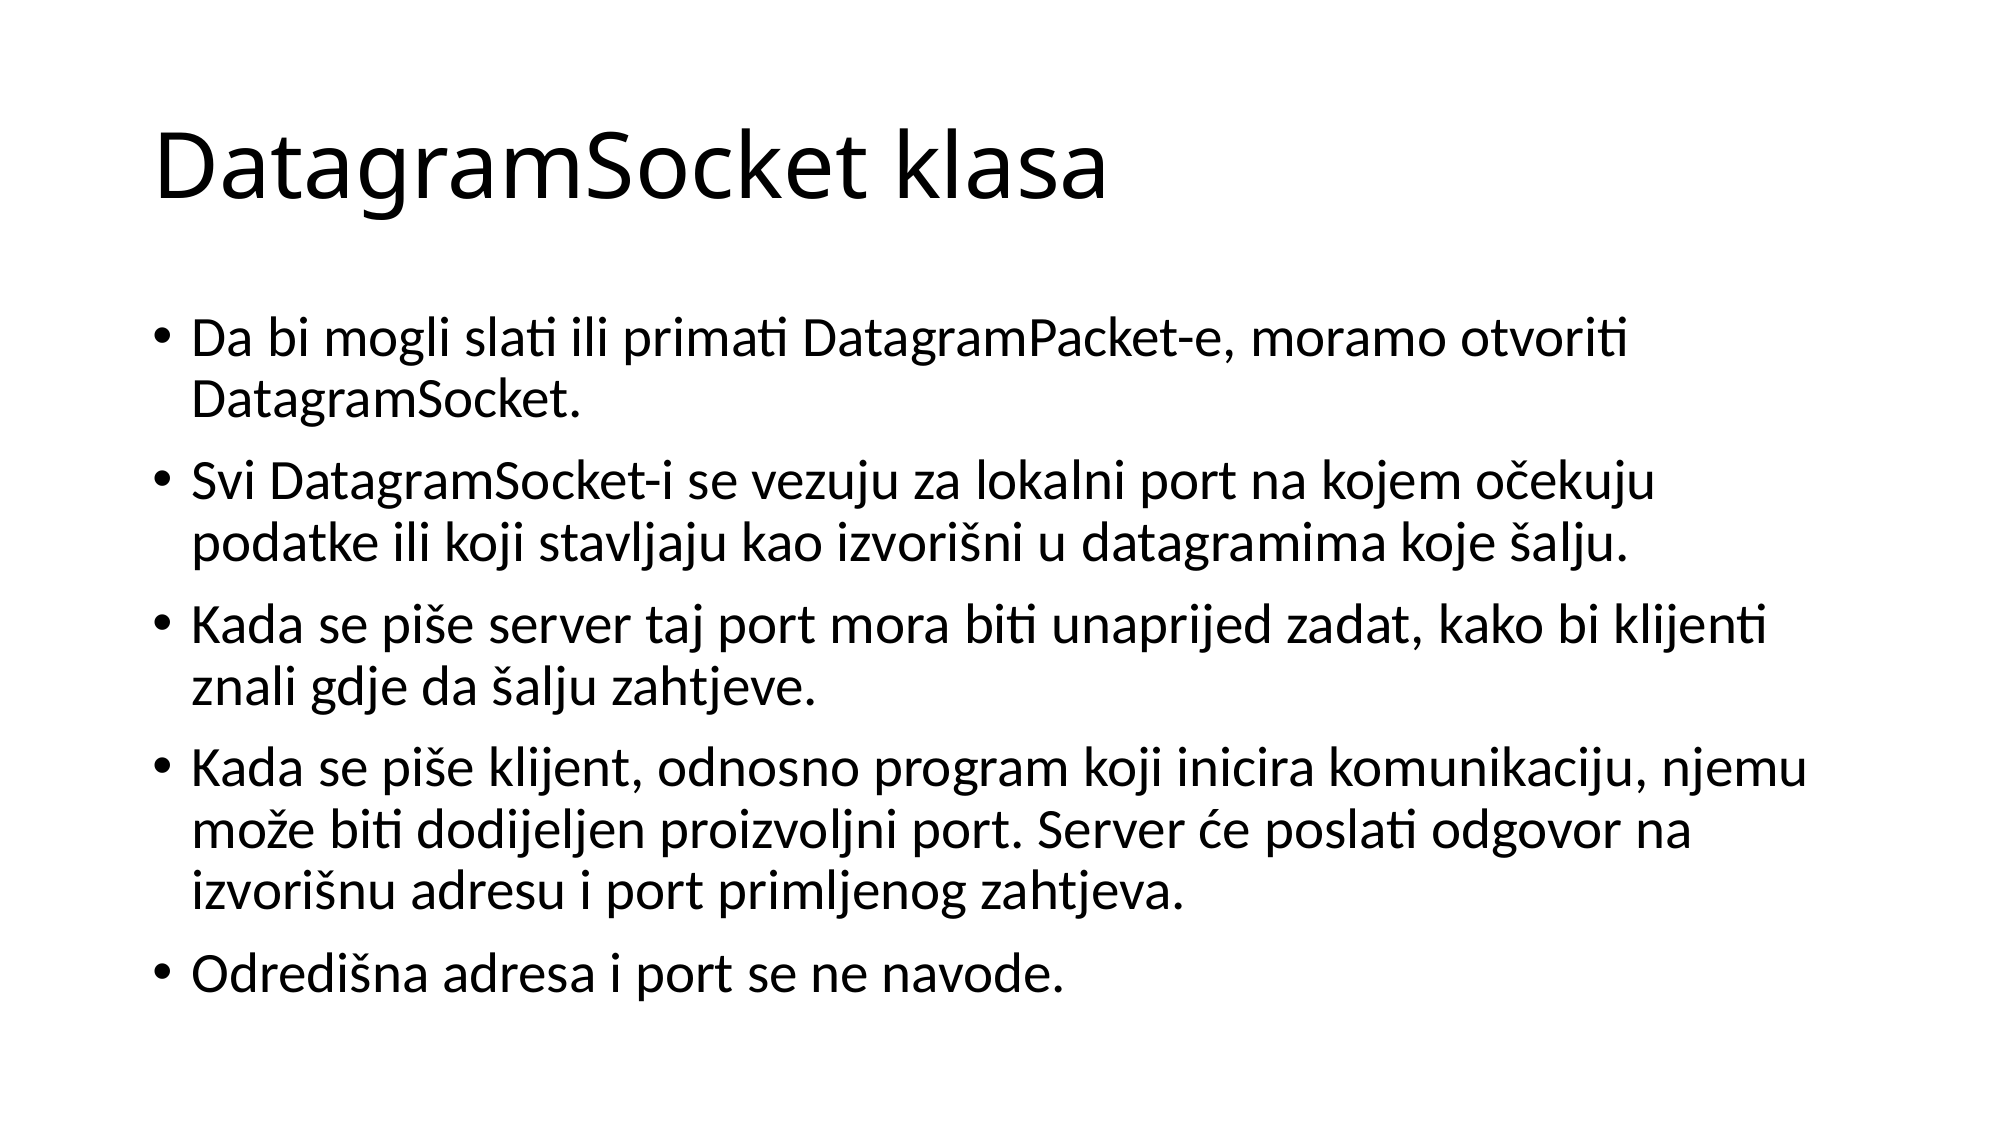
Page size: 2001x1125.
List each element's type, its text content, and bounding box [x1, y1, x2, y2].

list Da bi mogli slati ili primati DatagramPacket-e, moramo otvoriti DatagramSocket. Svi DatagramSocket-i se vezuju za lokalni port na kojem očekuju podatke ili koji stavljaju kao izvorišni u datagramima koje šalju. Kada se piše server taj port mora biti unaprijed zadat, kako bi klijenti znali gdje da šalju zahtjeve. Kada se piše klijent, odnosno program koji inicira komunikaciju, njemu može biti dodijeljen proizvoljni port. Server će poslati odgovor na izvorišnu adresu i port primljenog zahtjeva. Odredišna adresa i port se ne navode. [137, 299, 1863, 1014]
title DatagramSocket klasa [137, 59, 1863, 278]
